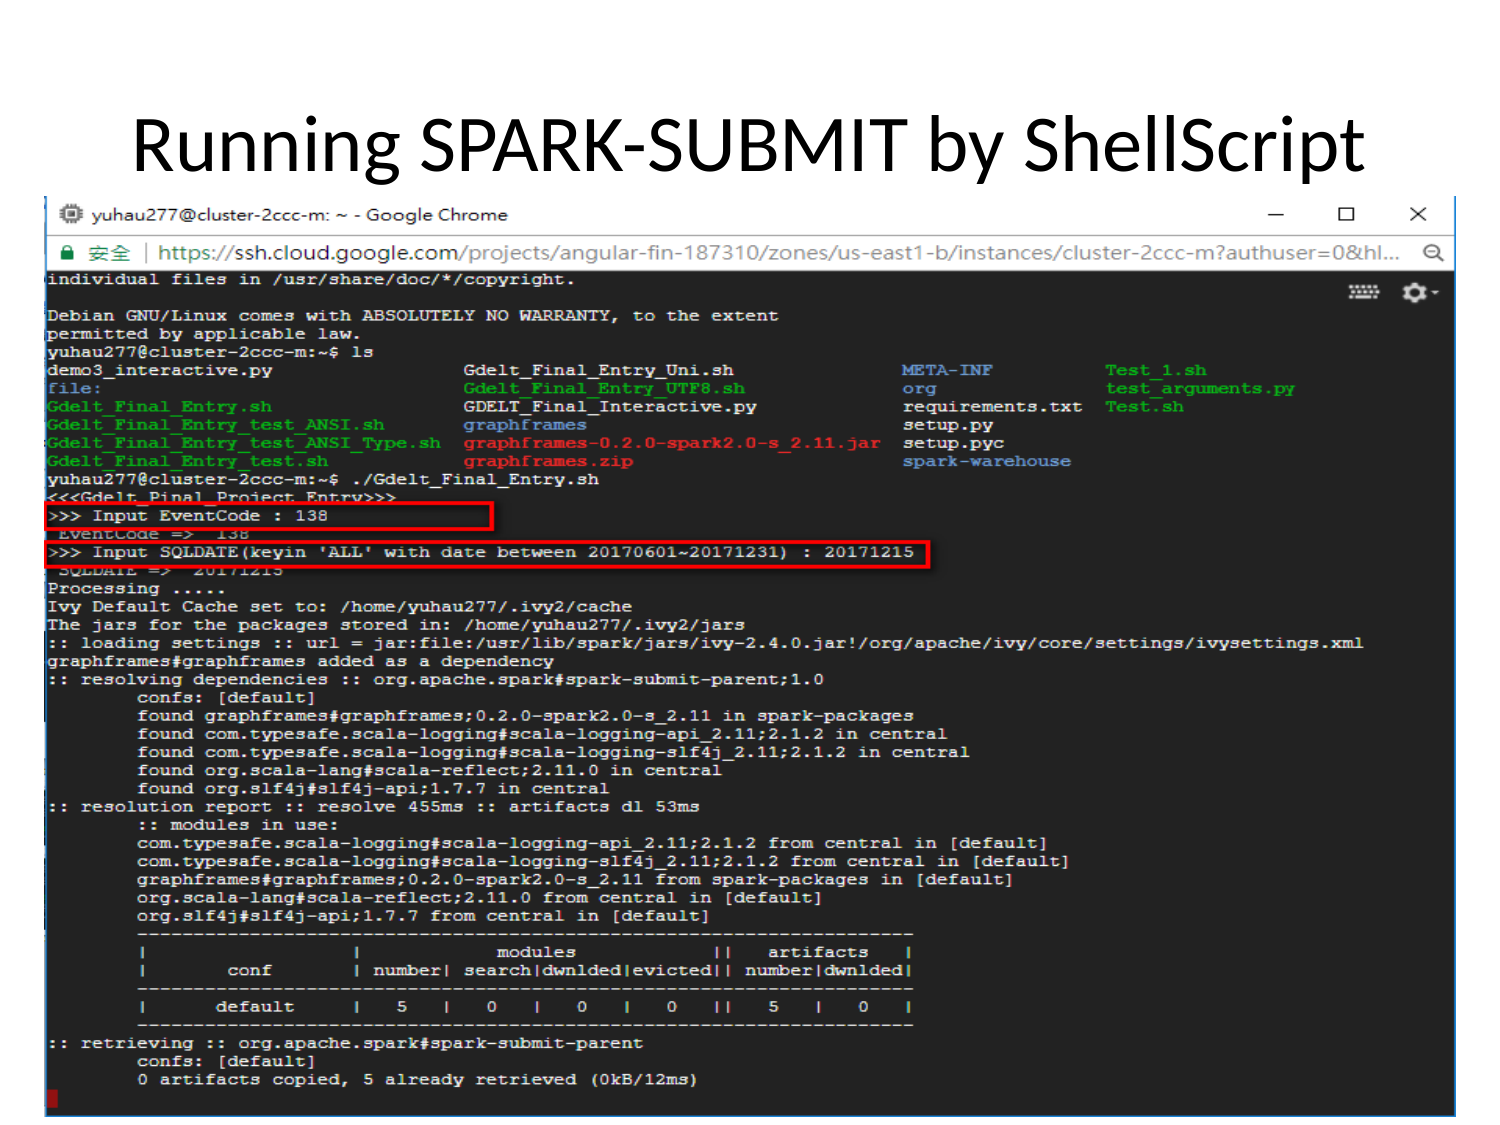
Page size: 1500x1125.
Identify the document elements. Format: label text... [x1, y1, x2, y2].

picture [44, 195, 1456, 1117]
title Running SPARK-SUBMIT by ShellScript [75, 45, 1425, 193]
